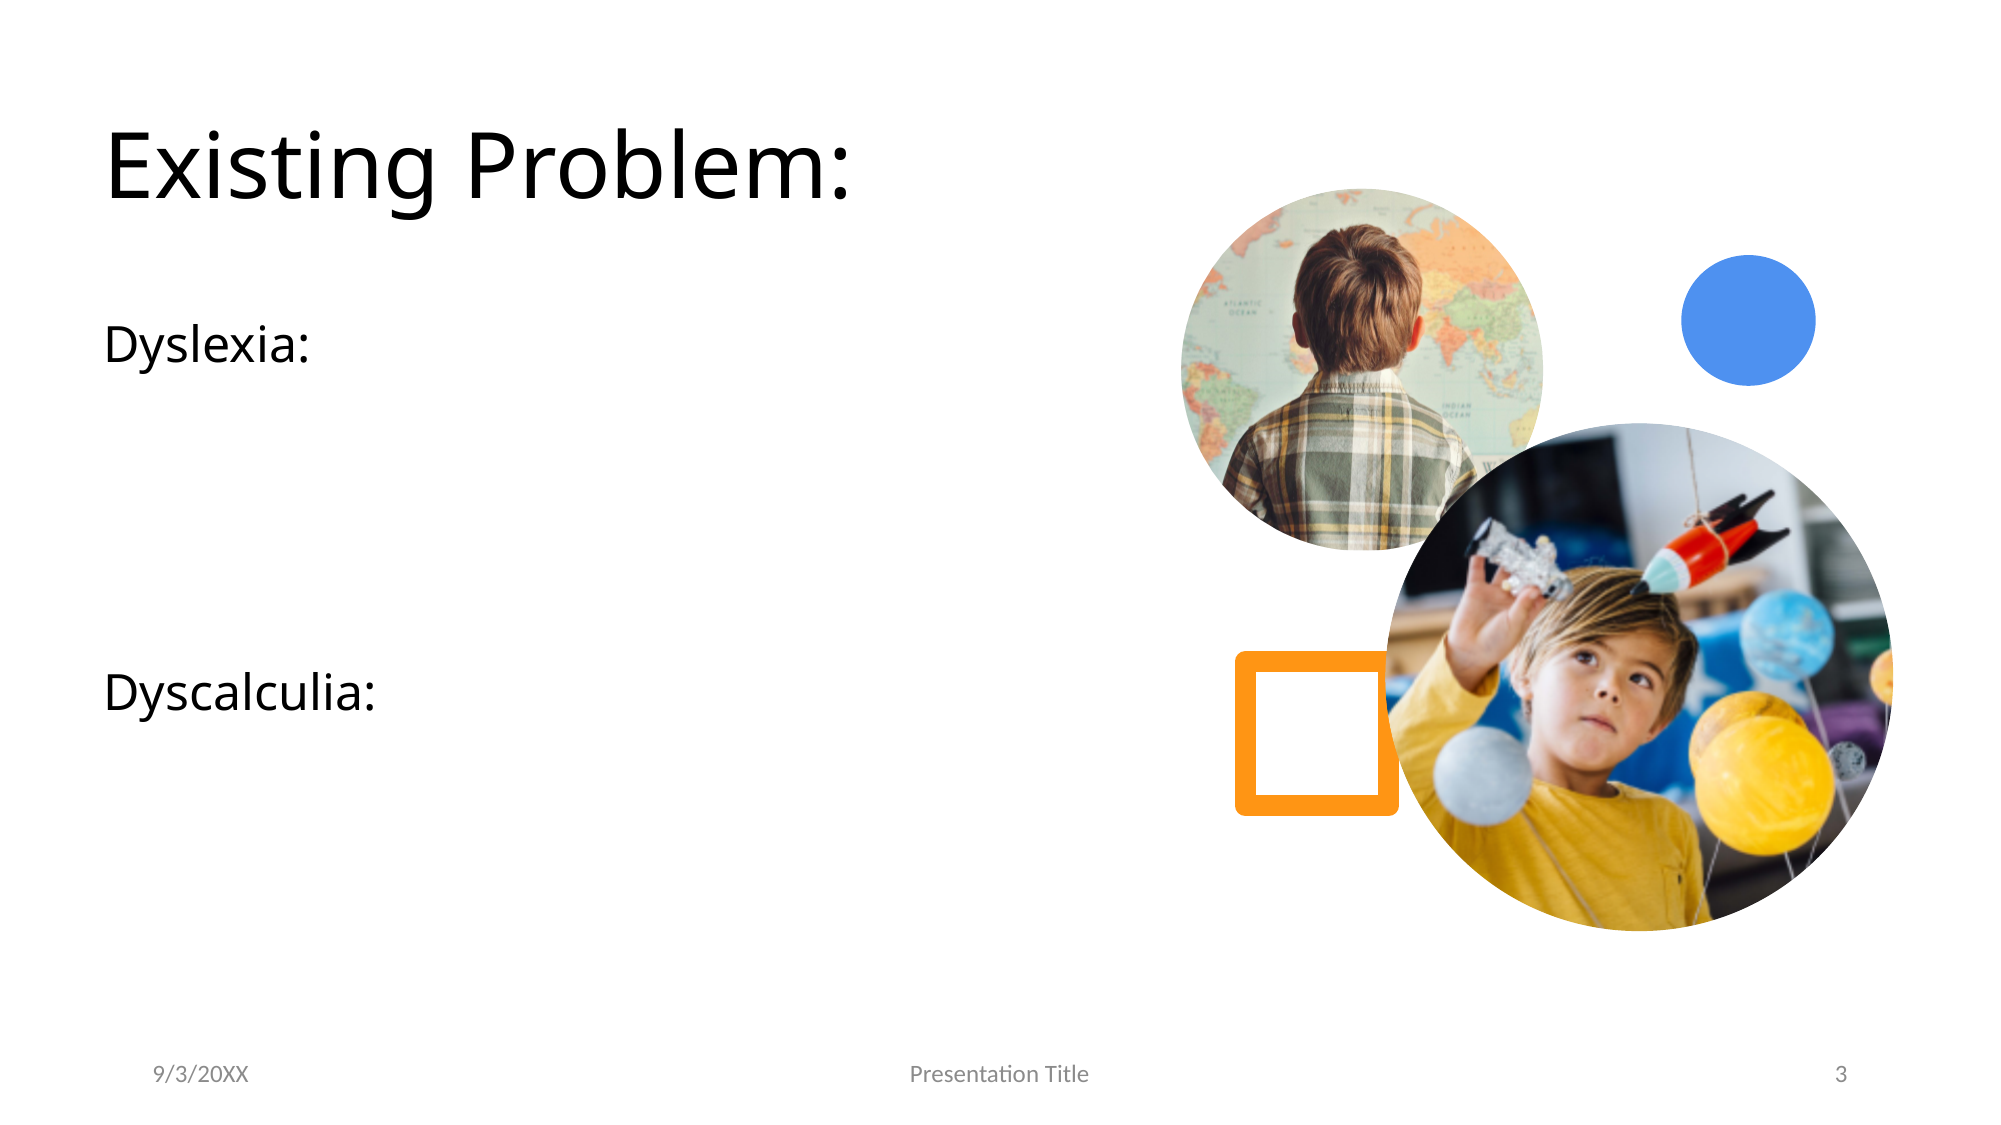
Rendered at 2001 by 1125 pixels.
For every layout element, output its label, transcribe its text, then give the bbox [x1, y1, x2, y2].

picture [1181, 188, 1894, 932]
footer Presentation Title [662, 1042, 1338, 1103]
title Existing Problem: [88, 59, 1041, 278]
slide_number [137, 1042, 588, 1103]
list Dyslexia: Dyscalculia: [88, 299, 1041, 1014]
slide_number 3 [1412, 1042, 1863, 1103]
